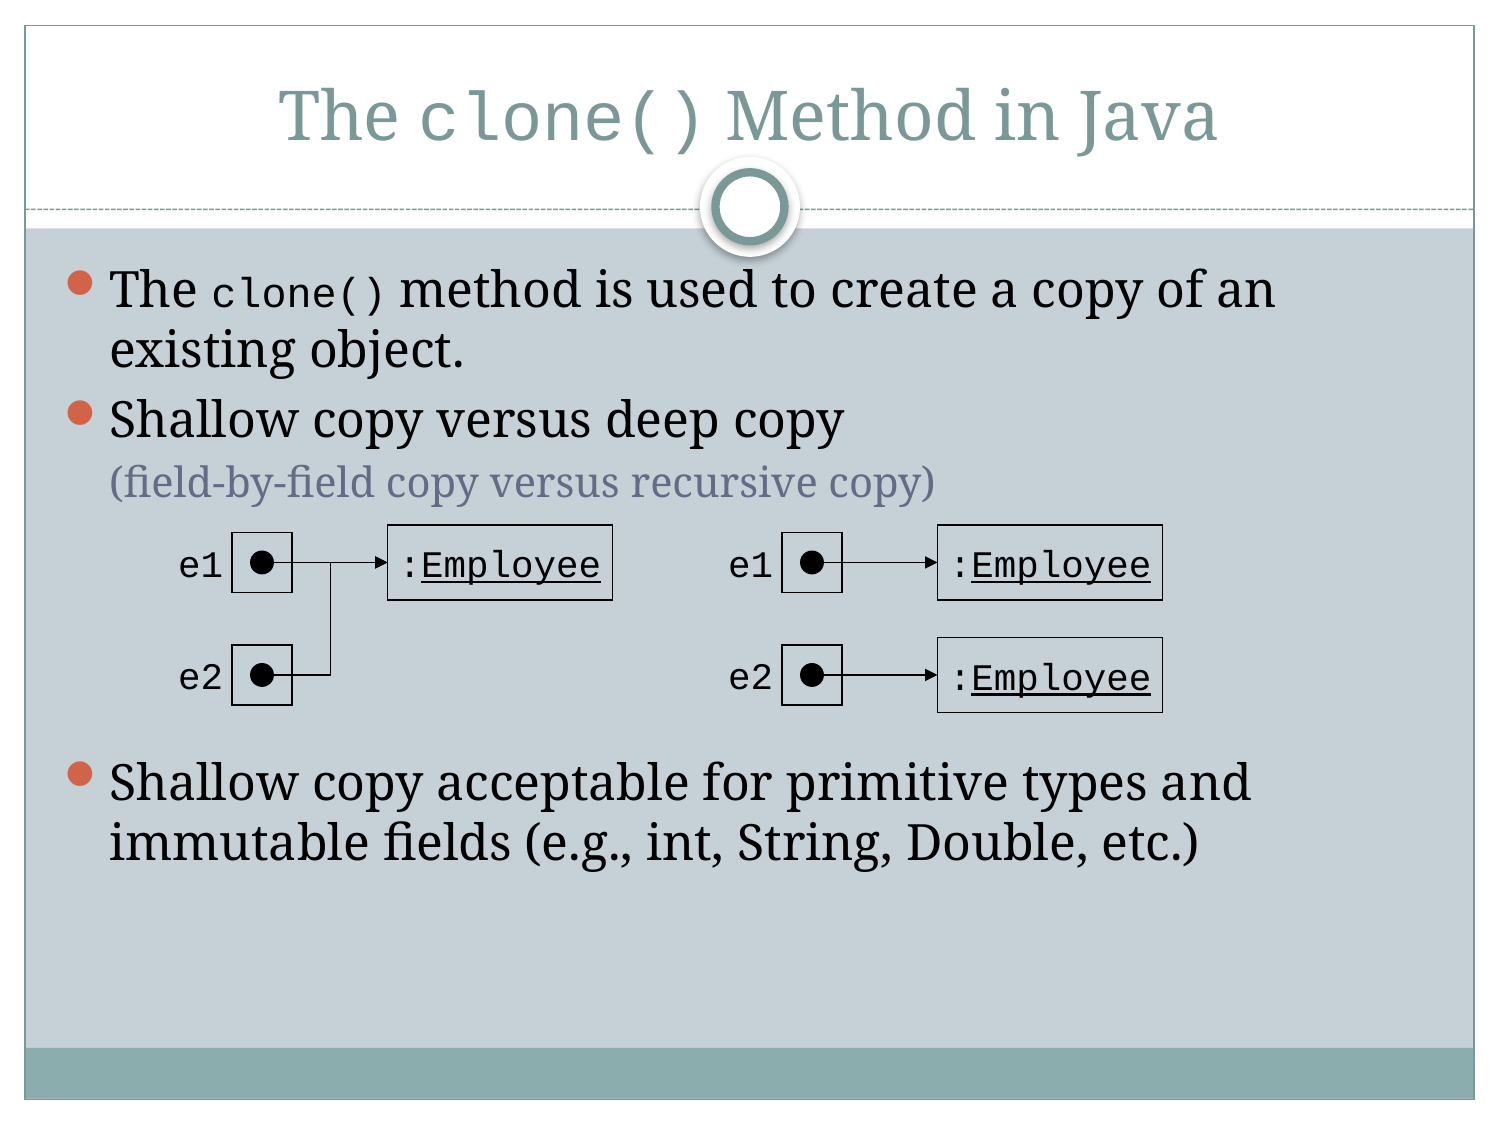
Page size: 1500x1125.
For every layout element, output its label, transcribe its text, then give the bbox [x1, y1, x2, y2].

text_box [231, 644, 293, 706]
title The clone() Method in Java [49, 37, 1450, 162]
text_box e2 [713, 644, 779, 705]
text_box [781, 644, 843, 706]
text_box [272, 562, 388, 676]
text_box e1 [163, 532, 228, 593]
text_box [231, 532, 293, 593]
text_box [781, 532, 843, 593]
list The clone() method is used to create a copy of an existing object. Shallow copy versus deep copy (field-by-field copy versus recursive copy) Shallow copy acceptable for primitive types and immutable fields (e.g., int, String, Double, etc.) [49, 250, 1445, 900]
text_box e1 [713, 532, 778, 593]
text_box e2 [163, 644, 229, 705]
text_box :Employee [937, 637, 1163, 713]
text_box :Employee [937, 524, 1163, 600]
text_box :Employee [387, 524, 613, 600]
